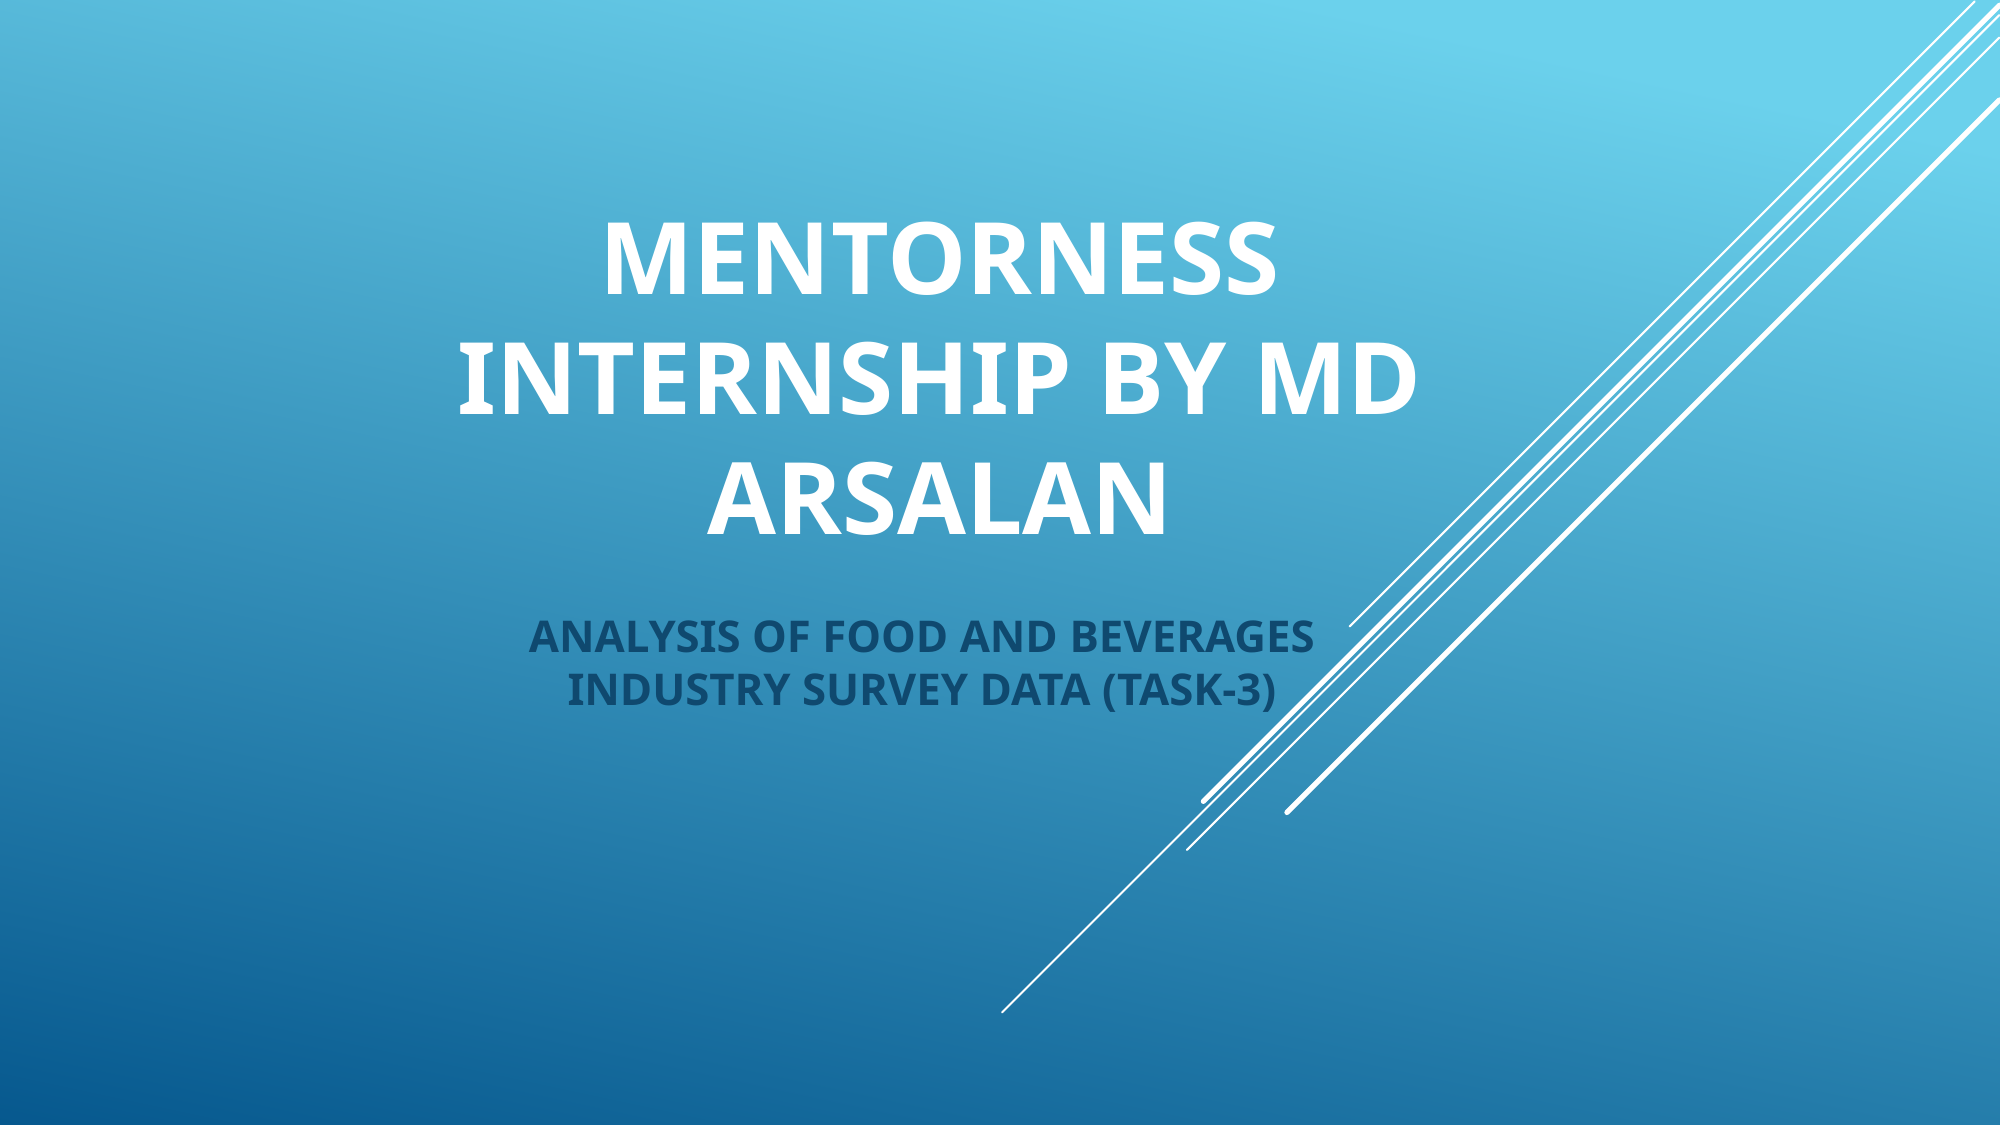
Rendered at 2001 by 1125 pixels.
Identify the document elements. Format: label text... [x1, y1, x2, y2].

subtitle ANALYSIS OF FOOD AND BEVERAGES INDUSTRY SURVEY DATA (TASK-3) [396, 601, 1447, 921]
title MENTORNESS INTERNSHIP BY MD ARSALAN [283, 75, 1597, 563]
